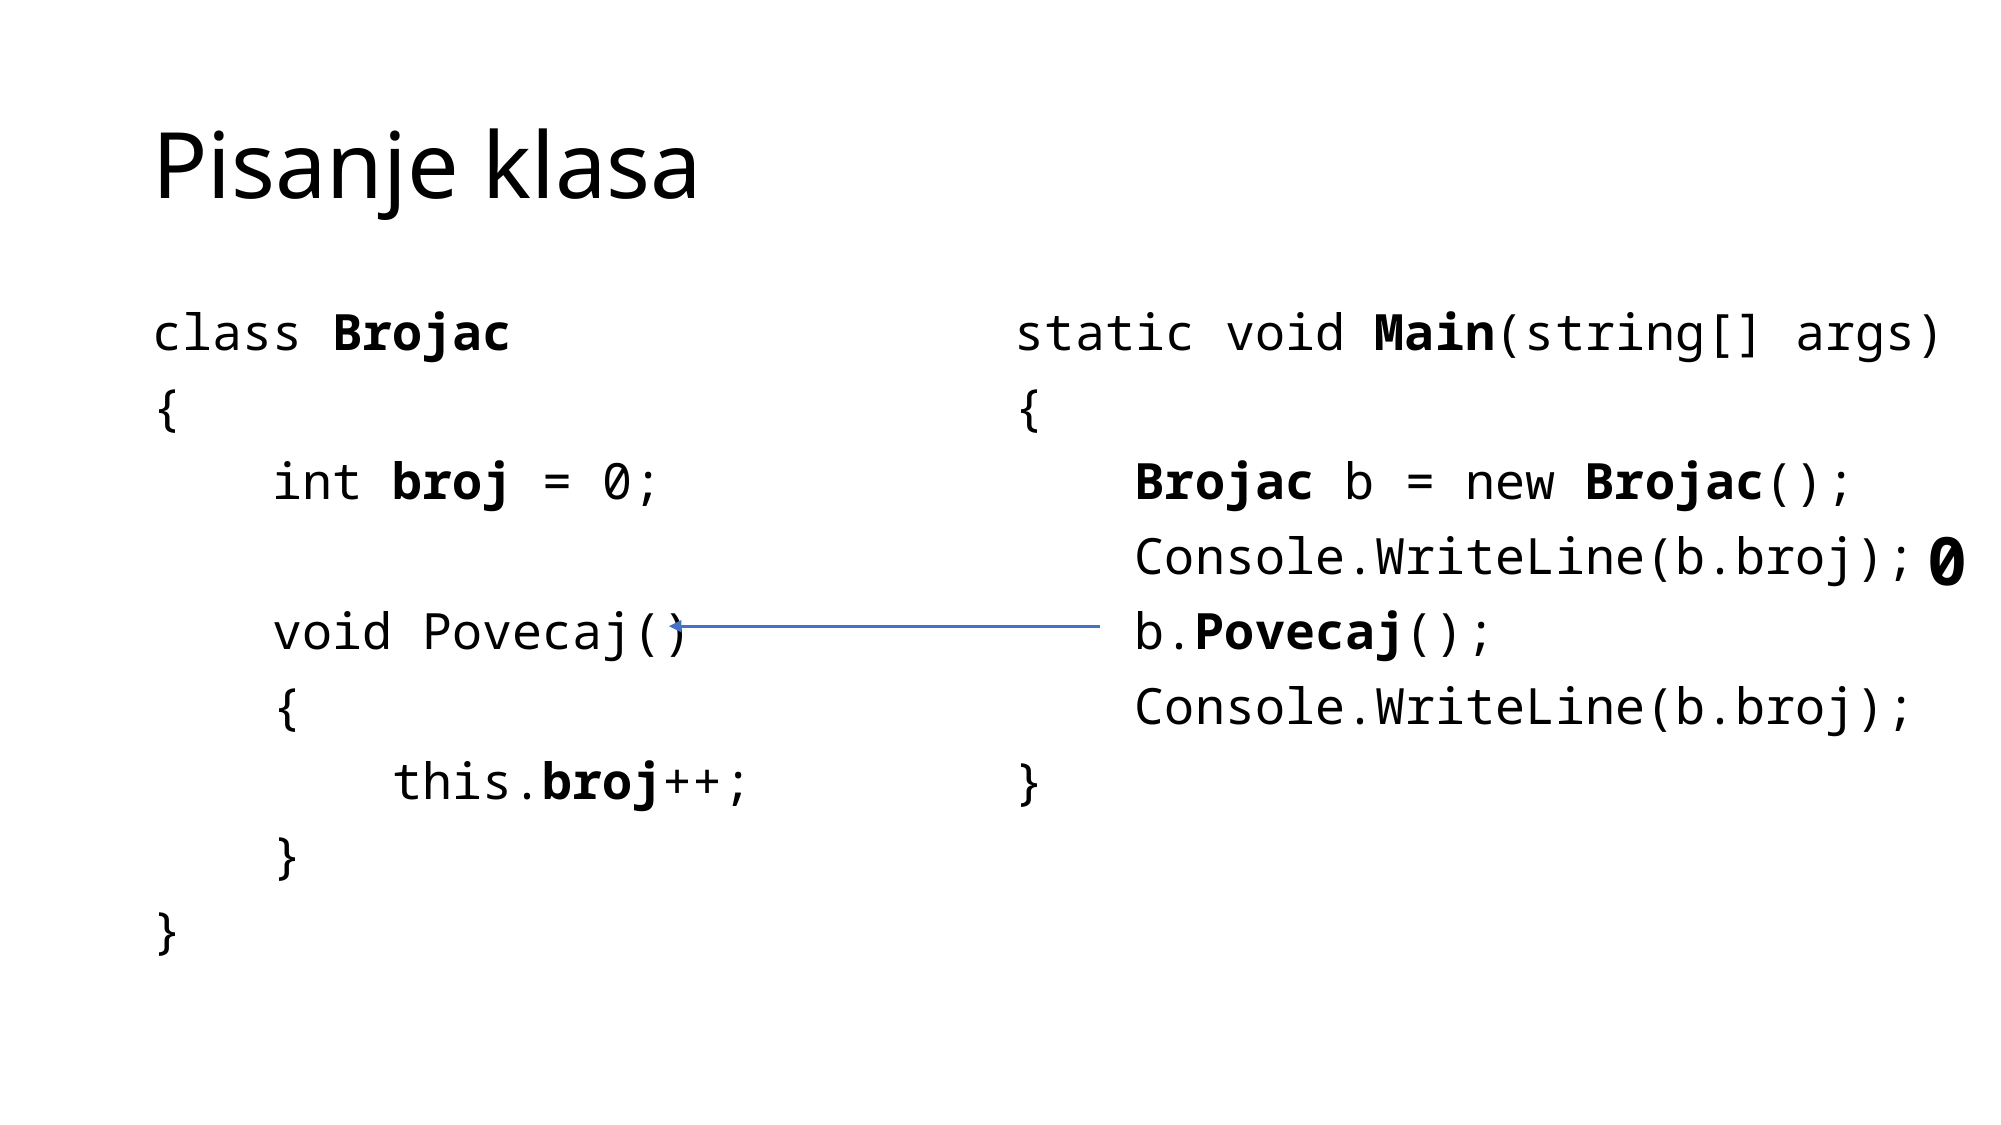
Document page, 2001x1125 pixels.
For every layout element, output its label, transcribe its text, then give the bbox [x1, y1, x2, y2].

list class Brojac { int broj = 0; void Povecaj() { this.broj++; } } [137, 299, 999, 1014]
text_box 0 [1912, 511, 2000, 607]
text_box static void Main(string[] args) { Brojac b = new Brojac(); Console.WriteLine(b.broj); b.Povecaj(); Console.WriteLine(b.broj); } [999, 299, 2000, 1014]
title Pisanje klasa [137, 59, 1863, 278]
